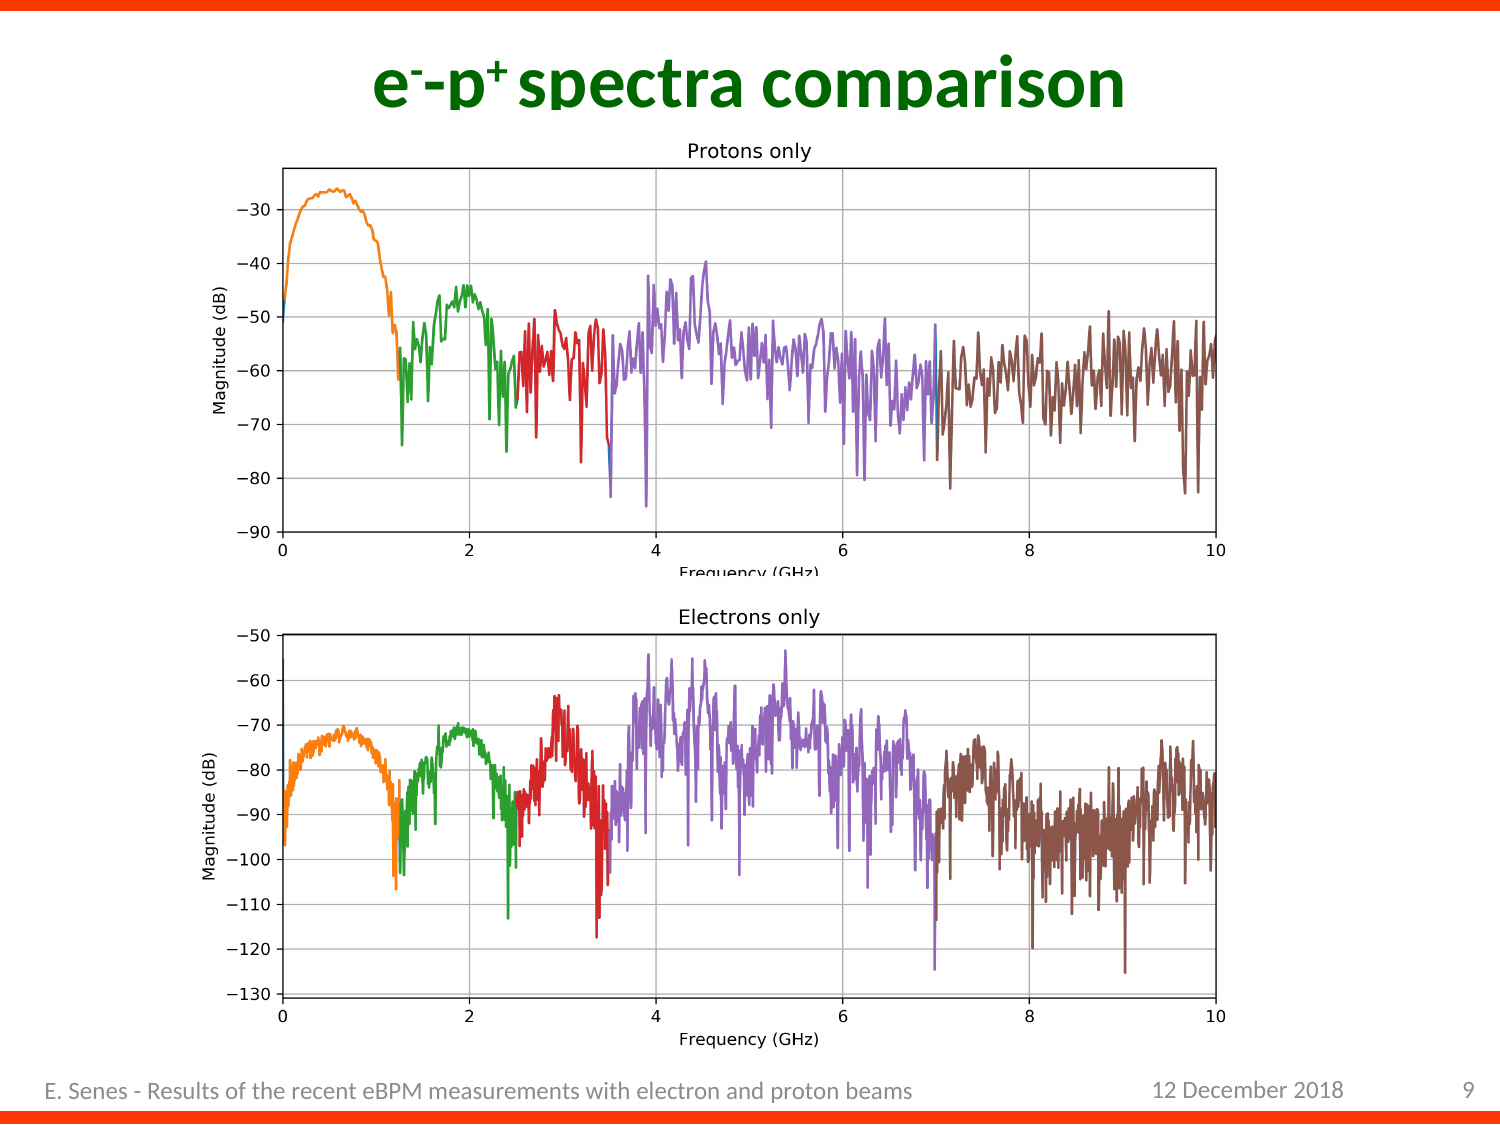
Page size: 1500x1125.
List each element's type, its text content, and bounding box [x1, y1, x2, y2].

slide_number 8 [1376, 1058, 1490, 1119]
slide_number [1009, 1058, 1360, 1119]
title e--p+ spectra comparison [75, 19, 1425, 137]
footer E. Senes - Results of the recent eBPM measurements with electron and proton beams [29, 1059, 994, 1120]
picture [131, 110, 1336, 1058]
